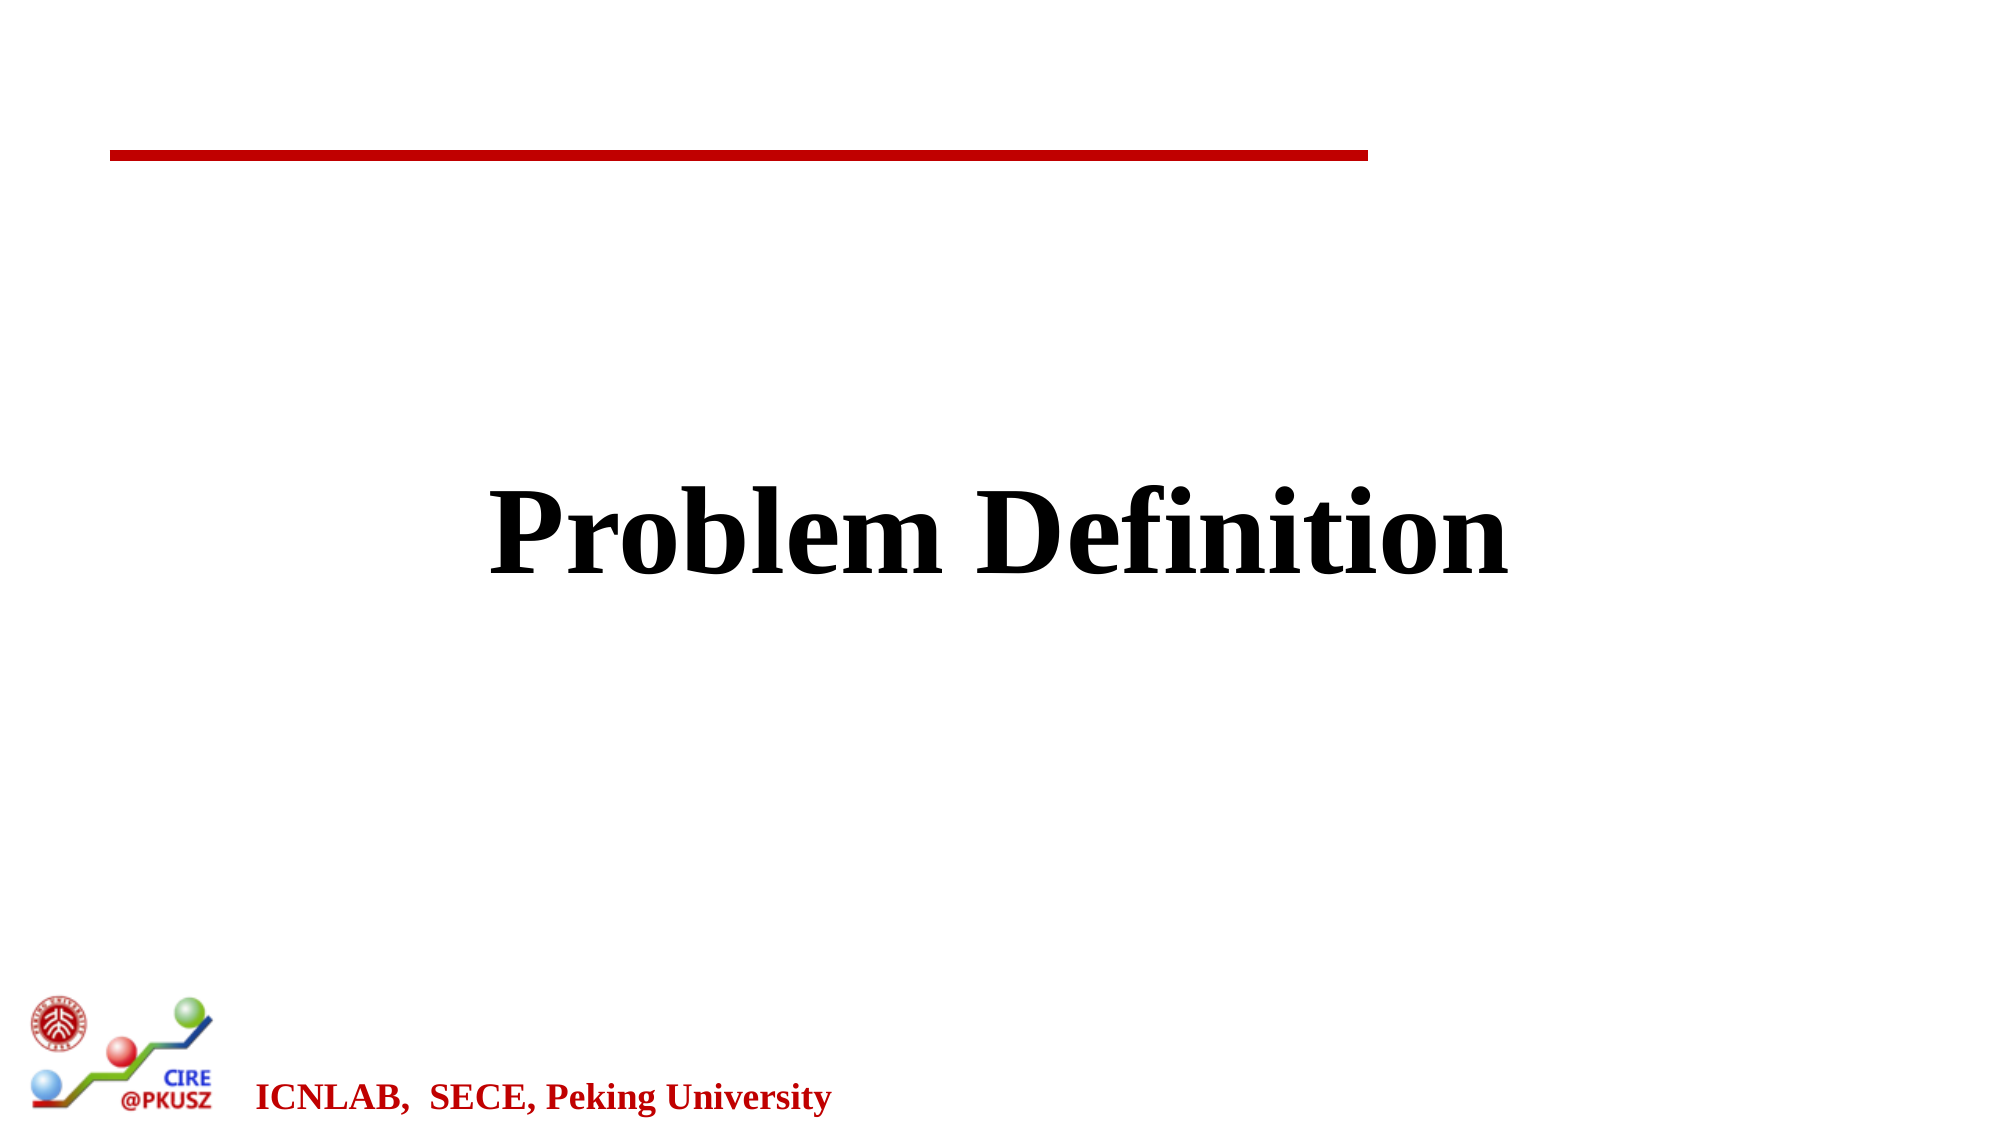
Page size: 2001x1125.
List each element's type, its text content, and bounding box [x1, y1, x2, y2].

title Problem Definition [249, 216, 1750, 609]
picture [0, 987, 241, 1125]
